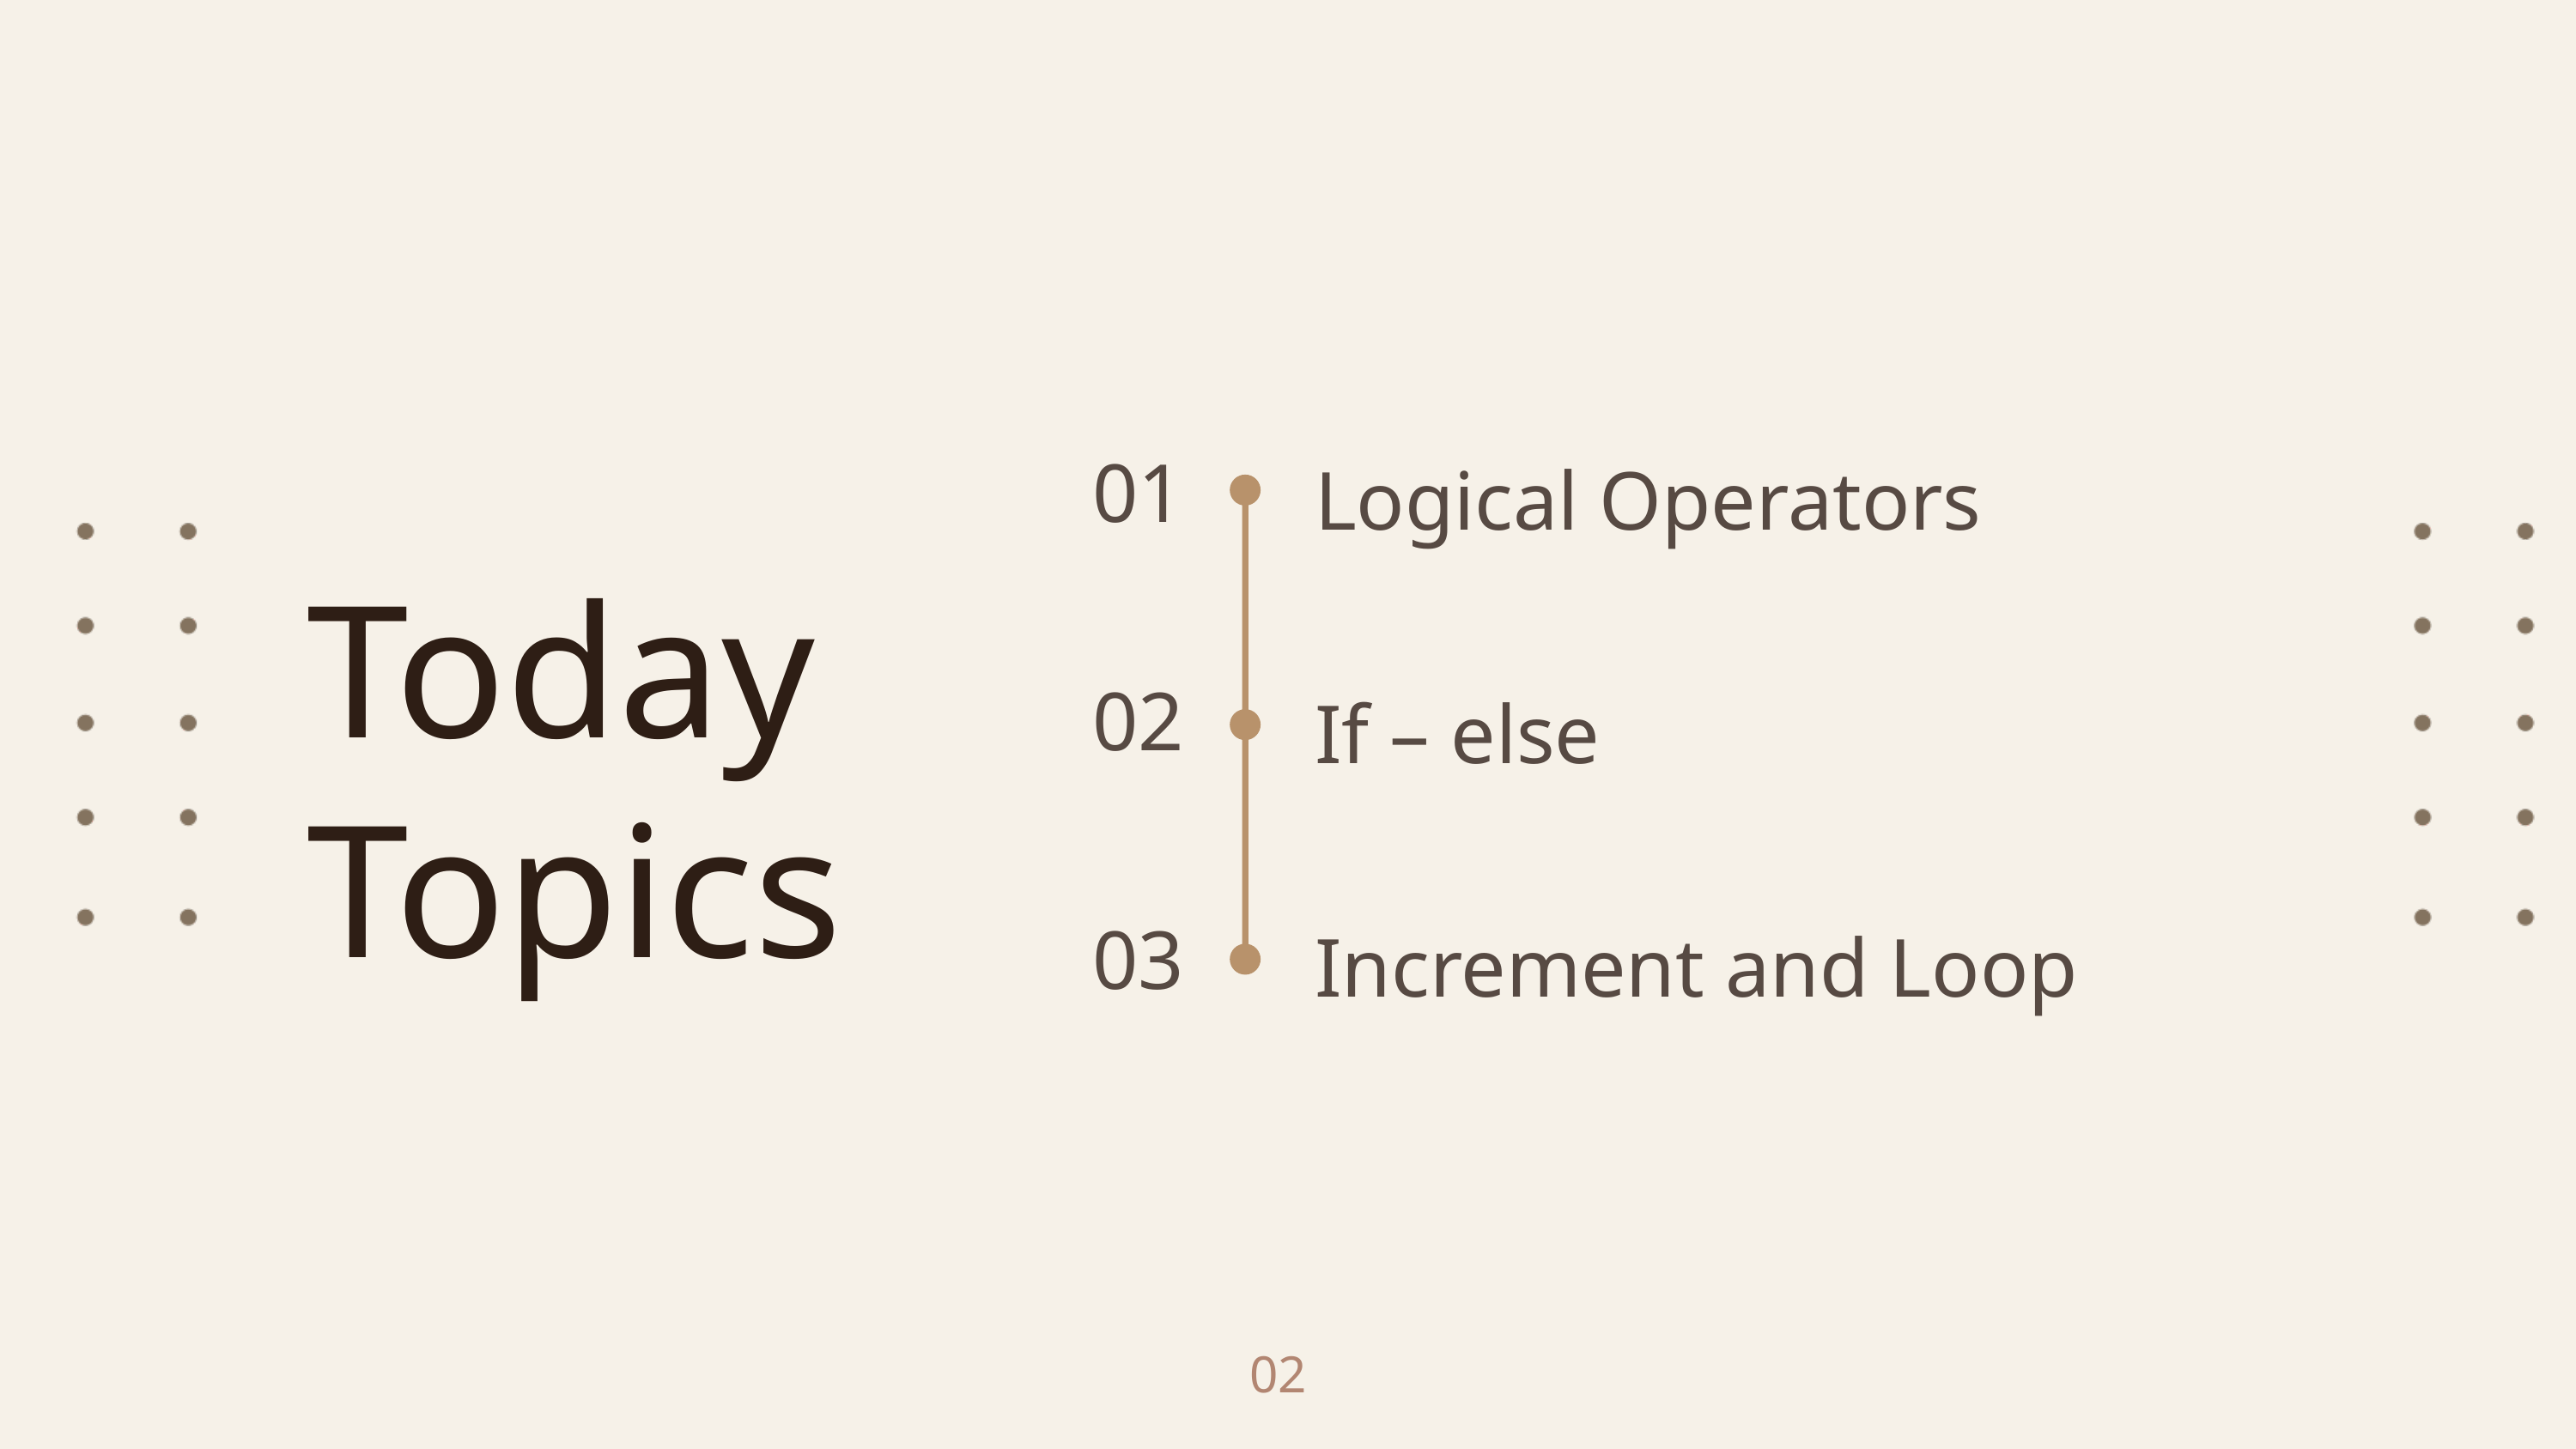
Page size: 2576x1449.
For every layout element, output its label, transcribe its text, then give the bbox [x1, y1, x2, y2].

text_box 01 [1092, 441, 1200, 538]
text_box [1229, 474, 1261, 975]
picture [2403, 517, 2576, 931]
text_box 03 [1092, 908, 1200, 1005]
text_box 02 [1092, 670, 1200, 767]
text_box Increment and Loop [1315, 893, 2284, 1014]
text_box Today Topics [307, 555, 957, 995]
picture [0, 517, 204, 931]
text_box Logical Operators [1315, 426, 2083, 547]
text_box If – else [1315, 659, 2172, 780]
text_box 02 [1249, 1343, 1330, 1404]
